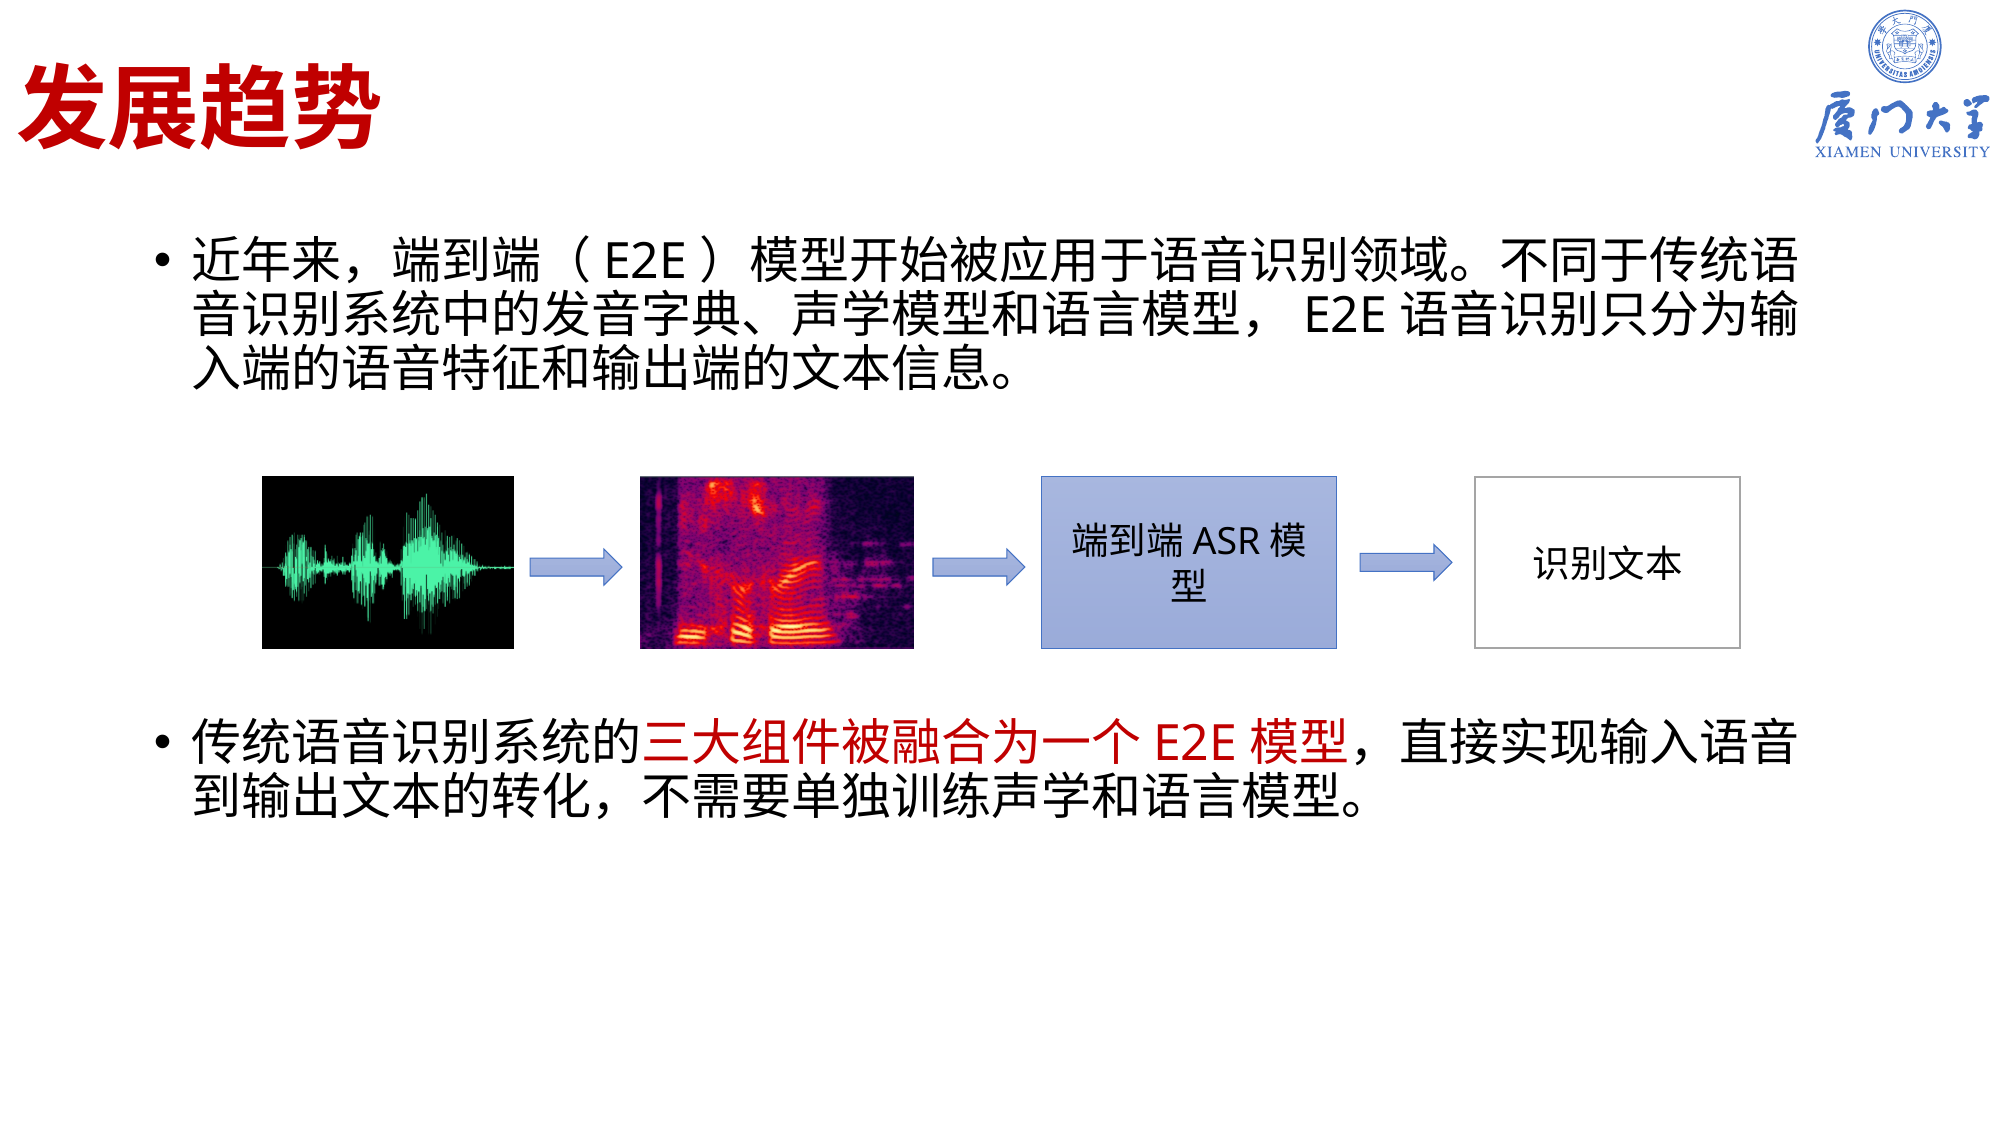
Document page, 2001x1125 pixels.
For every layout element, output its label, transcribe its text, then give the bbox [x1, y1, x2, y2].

list 近年来，端到端（E2E）模型开始被应用于语音识别领域。不同于传统语音识别系统中的发音字典、声学模型和语言模型，E2E语音识别只分为输入端的语音特征和输出端的文本信息。 传统语音识别系统的三大组件被融合为一个E2E模型，直接实现输入语音到输出文本的转化，不需要单独训练声学和语言模型。 [138, 227, 1864, 942]
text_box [262, 476, 1741, 649]
title 发展趋势 [1, 3, 1727, 221]
